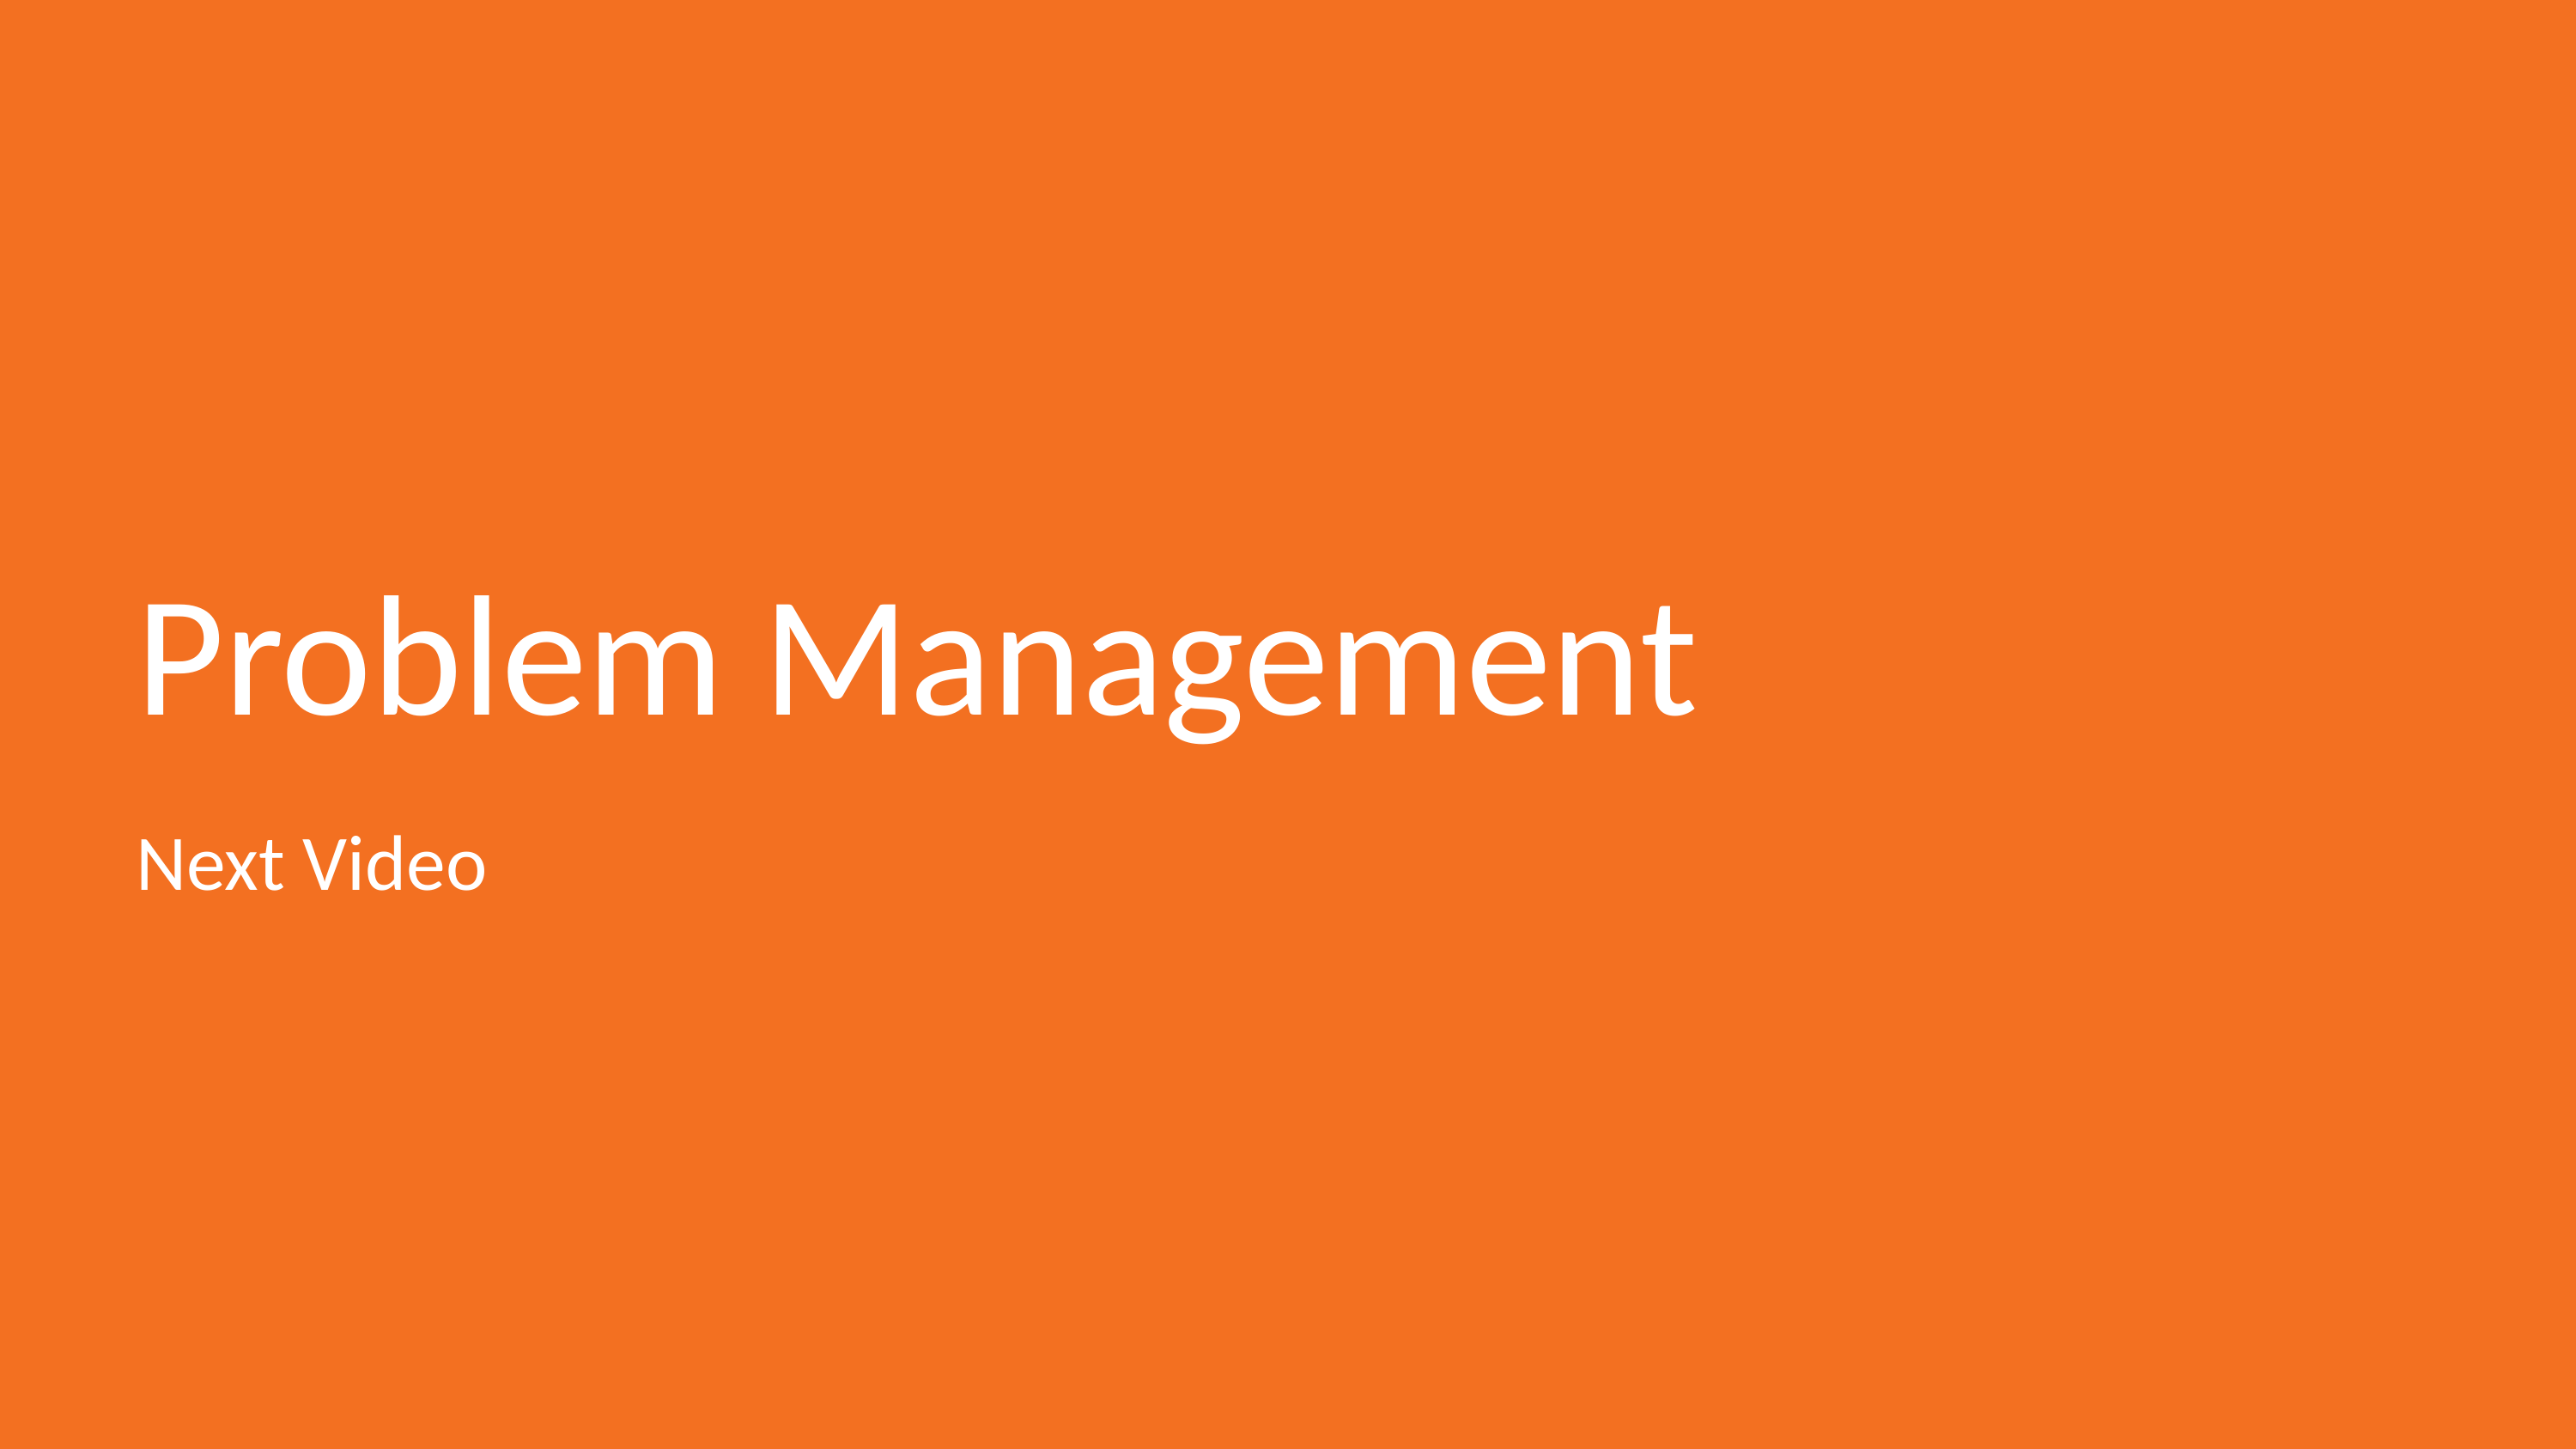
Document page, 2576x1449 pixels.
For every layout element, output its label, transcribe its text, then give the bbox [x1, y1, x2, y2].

subtitle Next Video [110, 785, 2427, 908]
title Problem Management [110, 512, 2427, 776]
